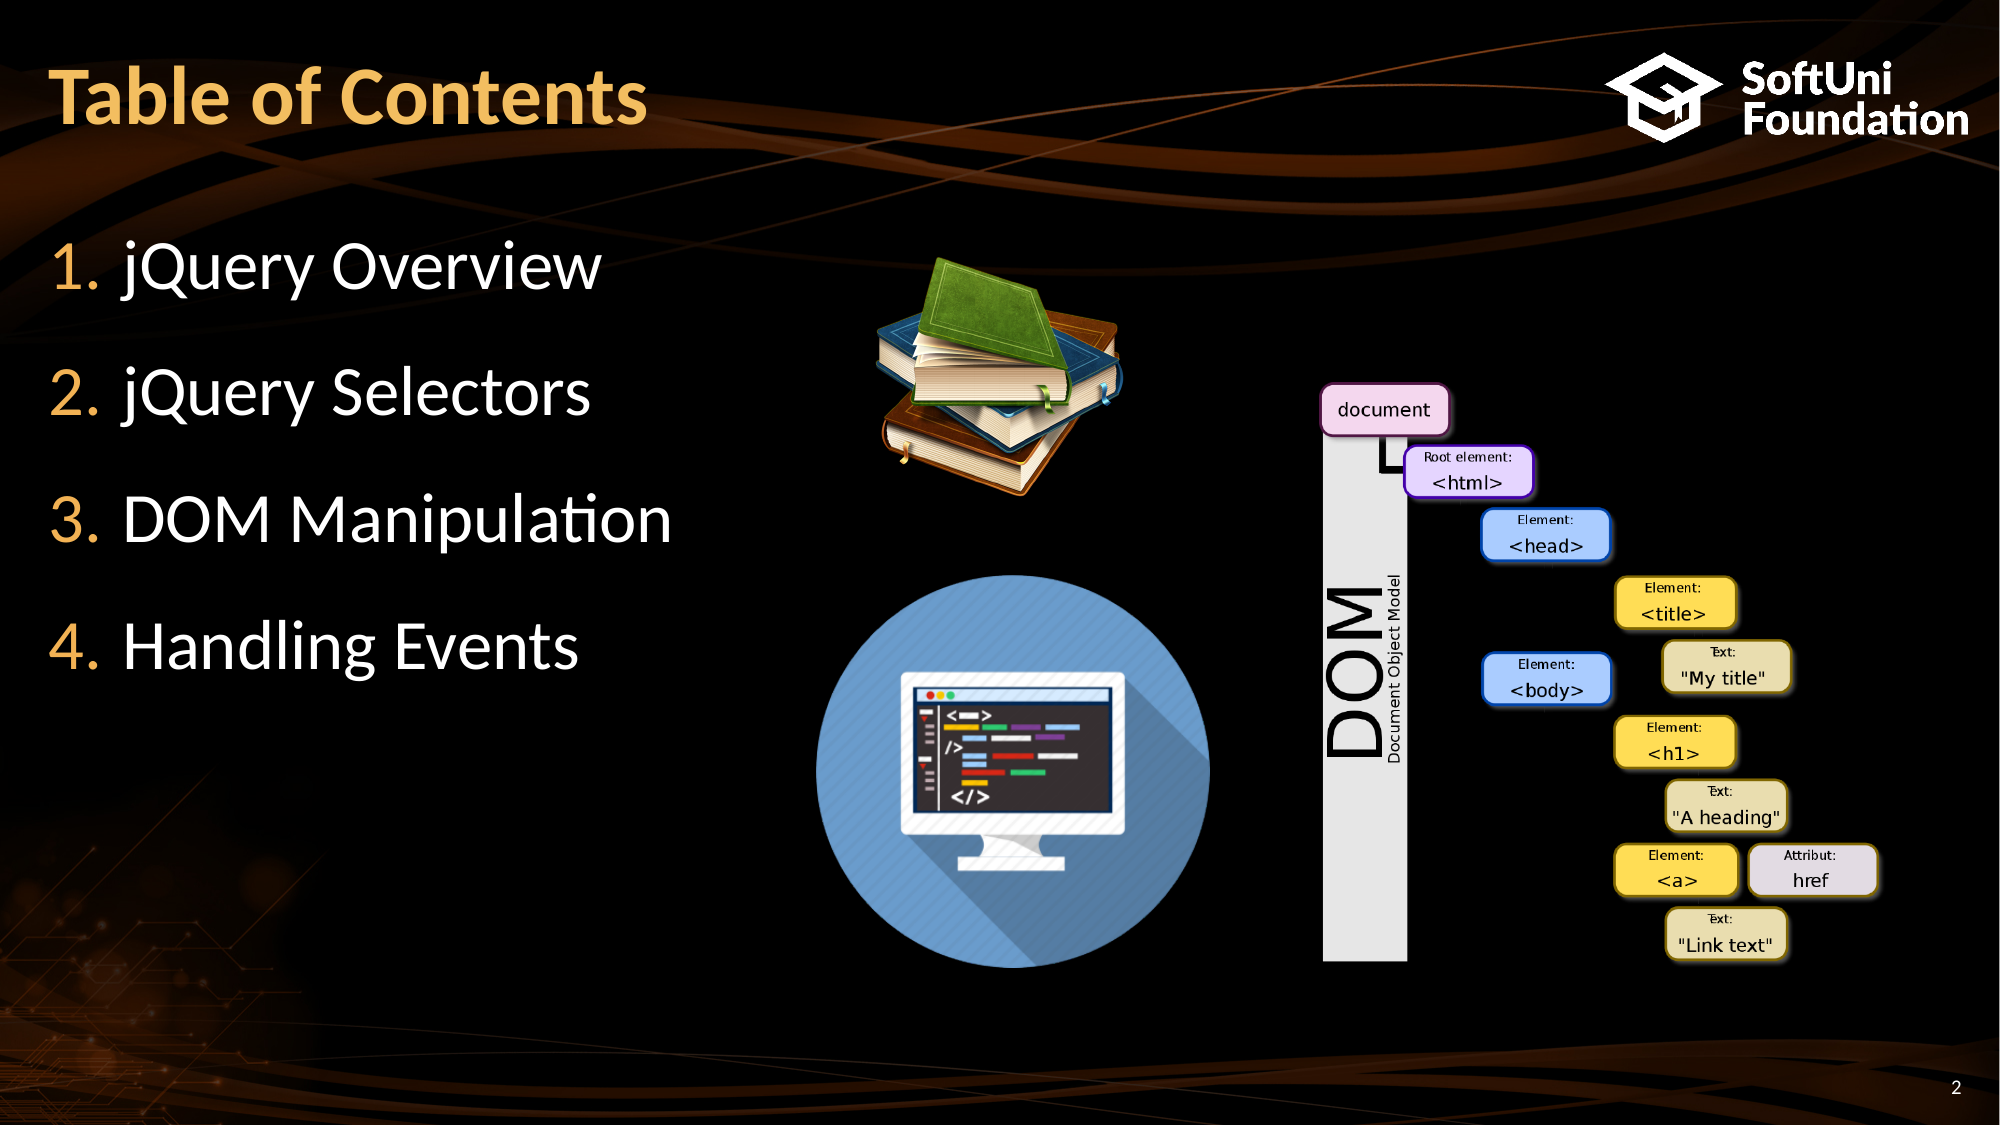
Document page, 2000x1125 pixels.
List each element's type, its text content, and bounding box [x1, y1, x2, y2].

title Table of Contents [30, 6, 1602, 189]
picture [0, 0, 2000, 1125]
list jQuery Overview jQuery Selectors DOM Manipulation Handling Events [31, 195, 1968, 1103]
